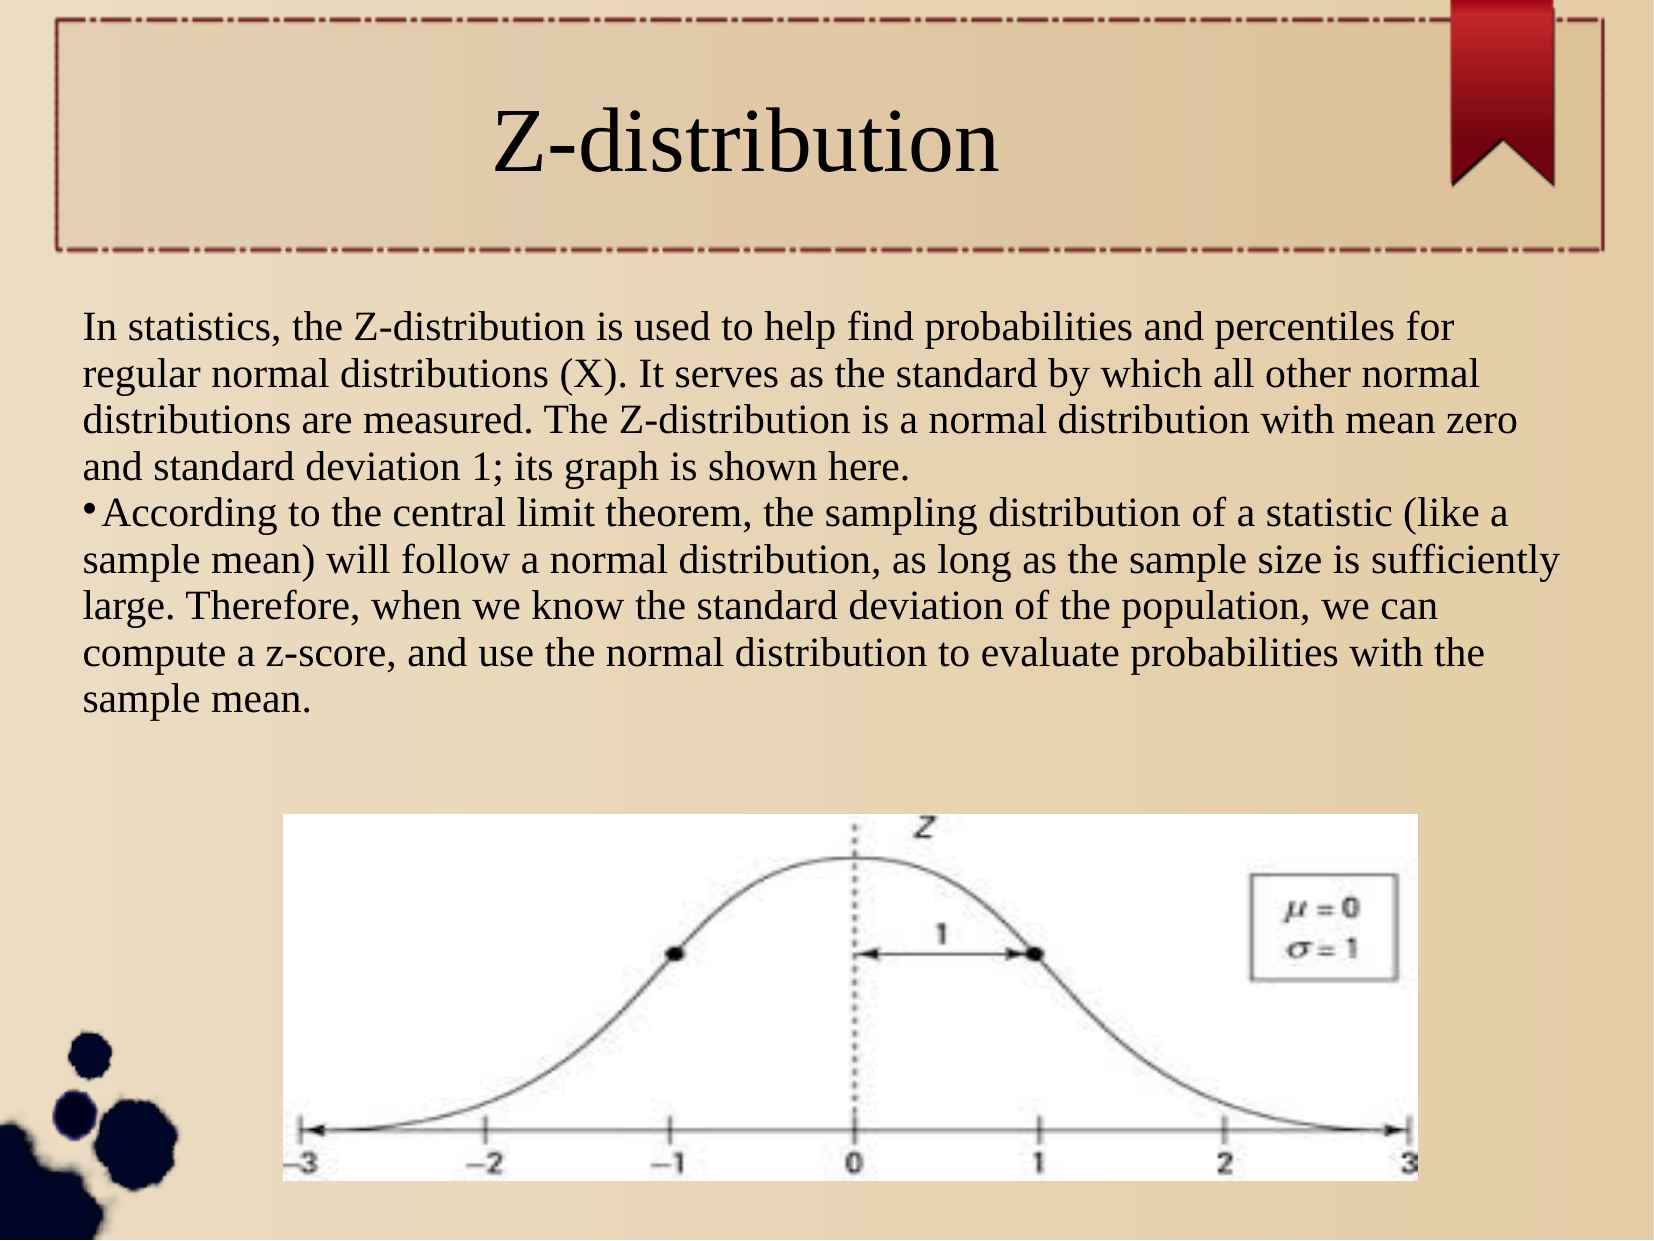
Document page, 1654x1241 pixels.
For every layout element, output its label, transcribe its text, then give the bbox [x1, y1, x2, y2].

text_box Z-distribution [82, 47, 1412, 229]
picture [0, 0, 1654, 1240]
text_box In statistics, the Z-distribution is used to help find probabilities and percentiles for regular normal distributions (X). It serves as the standard by which all other normal distributions are measured. The Z-distribution is a normal distribution with mean zero and standard deviation 1; its graph is shown here. According to the central limit theorem, the sampling distribution of a statistic (like a sample mean) will follow a normal distribution, as long as the sample size is sufficiently large. Therefore, when we know the standard deviation of the population, we can compute a z-score, and use the normal distribution to evaluate probabilities with the sample mean. [82, 299, 1571, 839]
